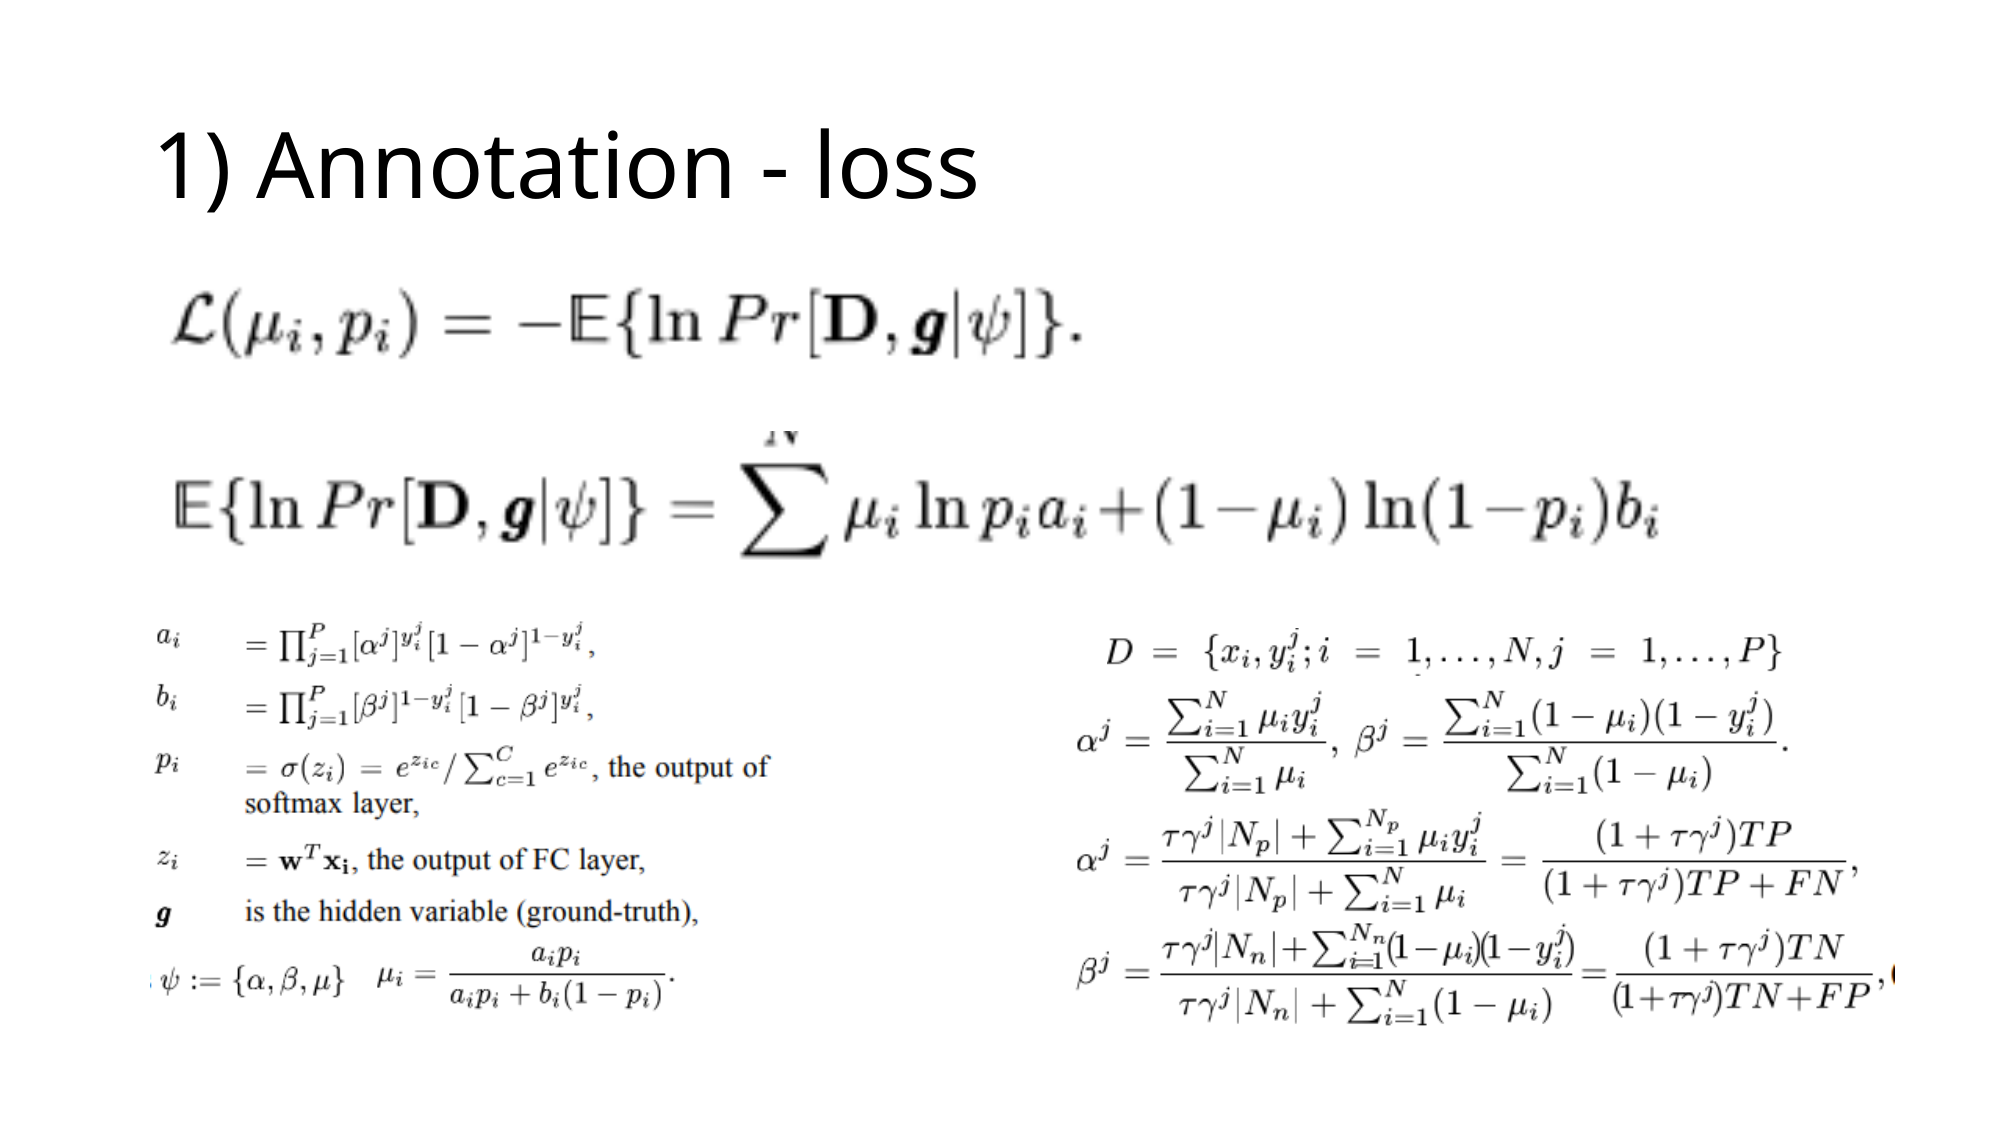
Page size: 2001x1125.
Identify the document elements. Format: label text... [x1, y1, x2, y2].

title 1) Annotation - loss [137, 59, 1863, 278]
picture [1048, 677, 1895, 1035]
picture [150, 617, 782, 1035]
picture [150, 954, 348, 1004]
picture [137, 431, 1669, 570]
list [137, 222, 1142, 423]
picture [1107, 626, 1793, 676]
